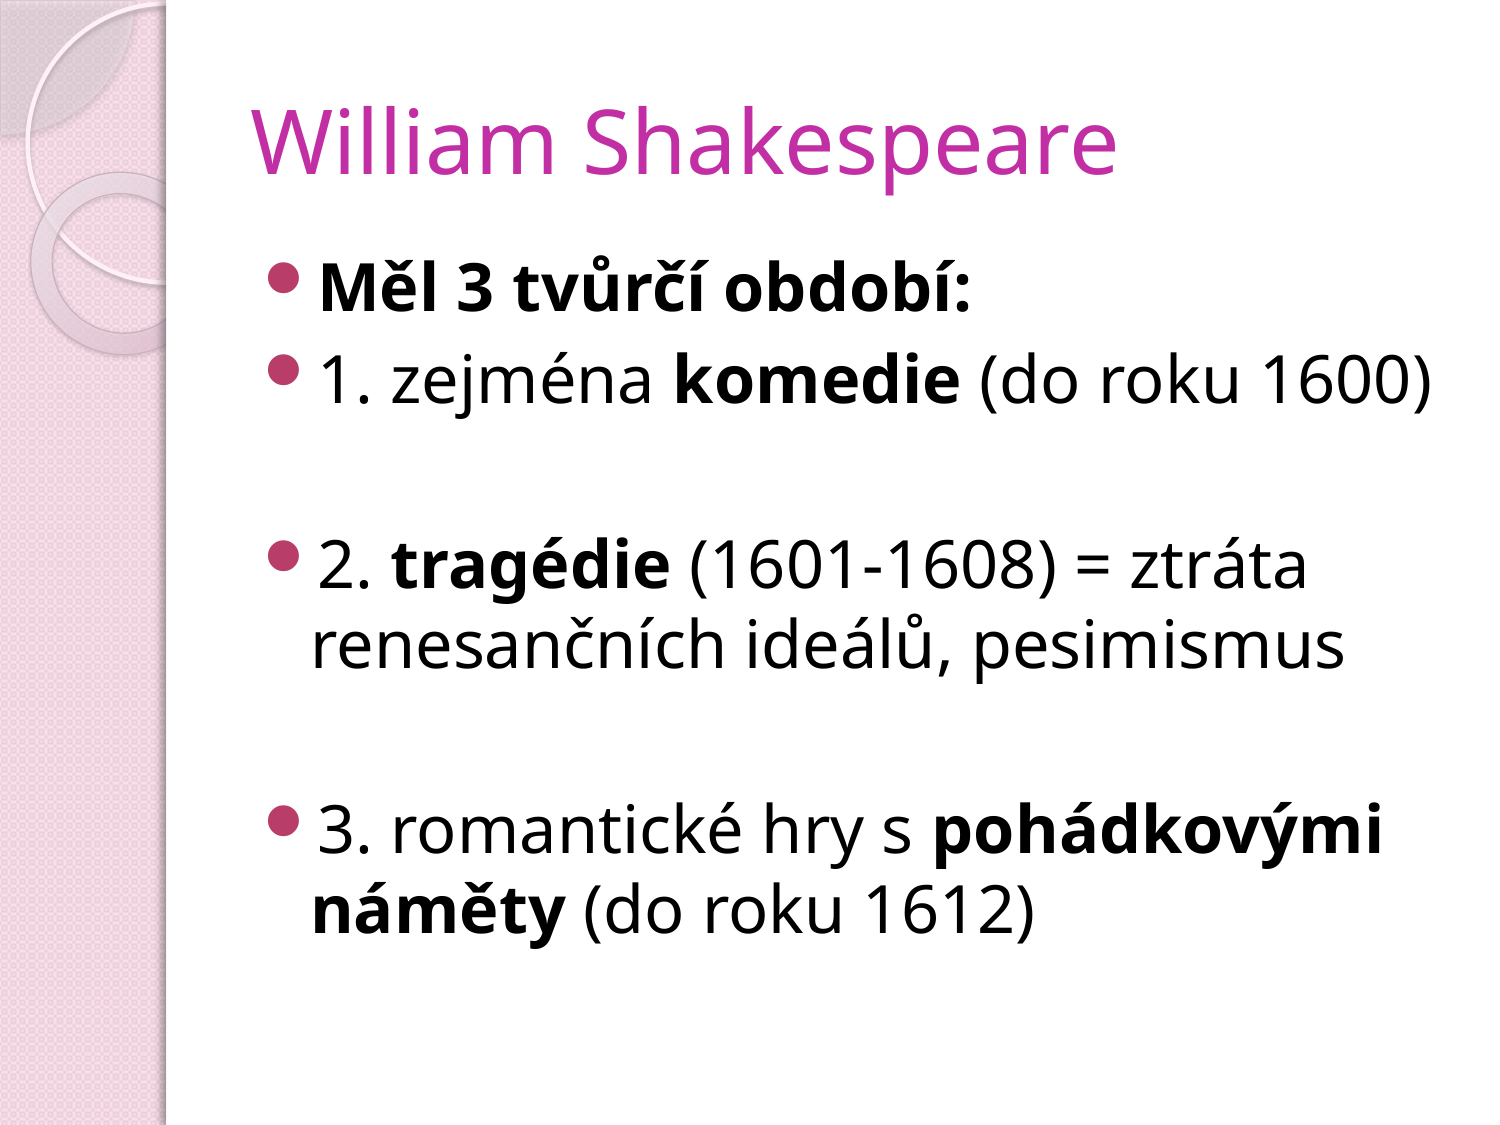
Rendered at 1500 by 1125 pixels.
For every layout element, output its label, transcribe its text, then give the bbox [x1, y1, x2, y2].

title William Shakespeare [235, 45, 1466, 233]
list Měl 3 tvůrčí období: 1. zejména komedie (do roku 1600) 2. tragédie (1601-1608) = ztráta renesančních ideálů, pesimismus 3. romantické hry s pohádkovými náměty (do roku 1612) [235, 237, 1466, 1025]
